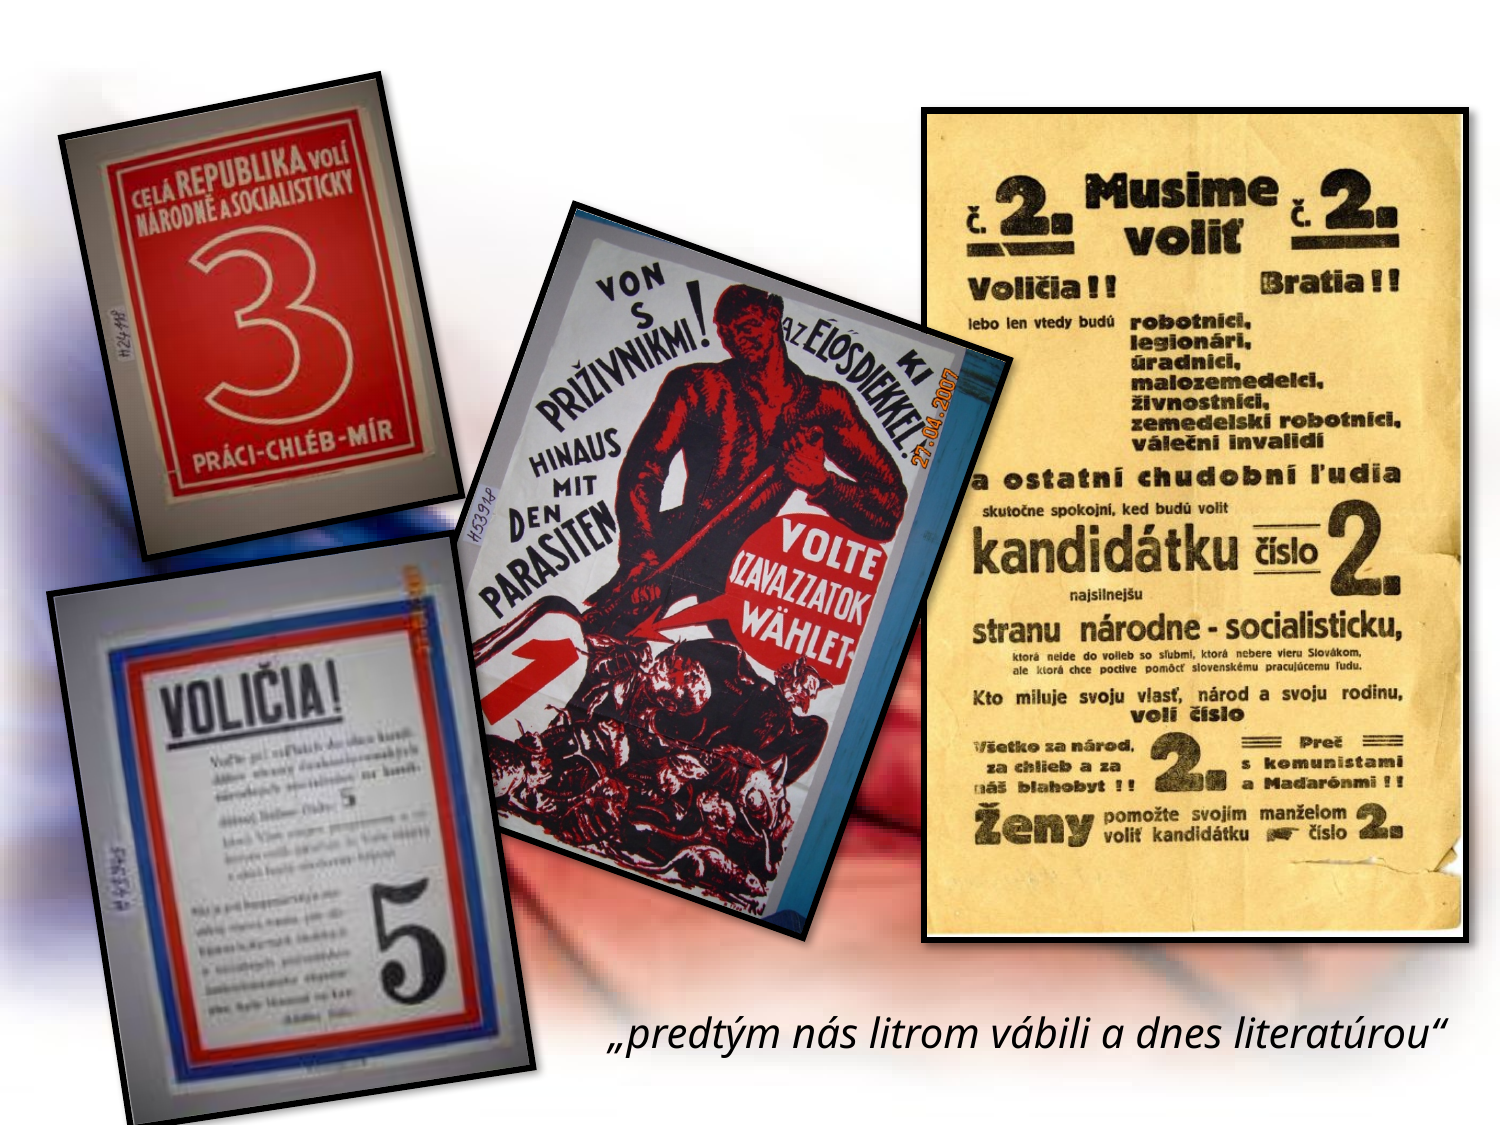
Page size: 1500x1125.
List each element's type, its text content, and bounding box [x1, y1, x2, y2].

text_box „predtým nás litrom vábili a dnes literatúrou“ [594, 999, 1461, 1065]
picture [0, 0, 1500, 1125]
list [926, 113, 1464, 938]
